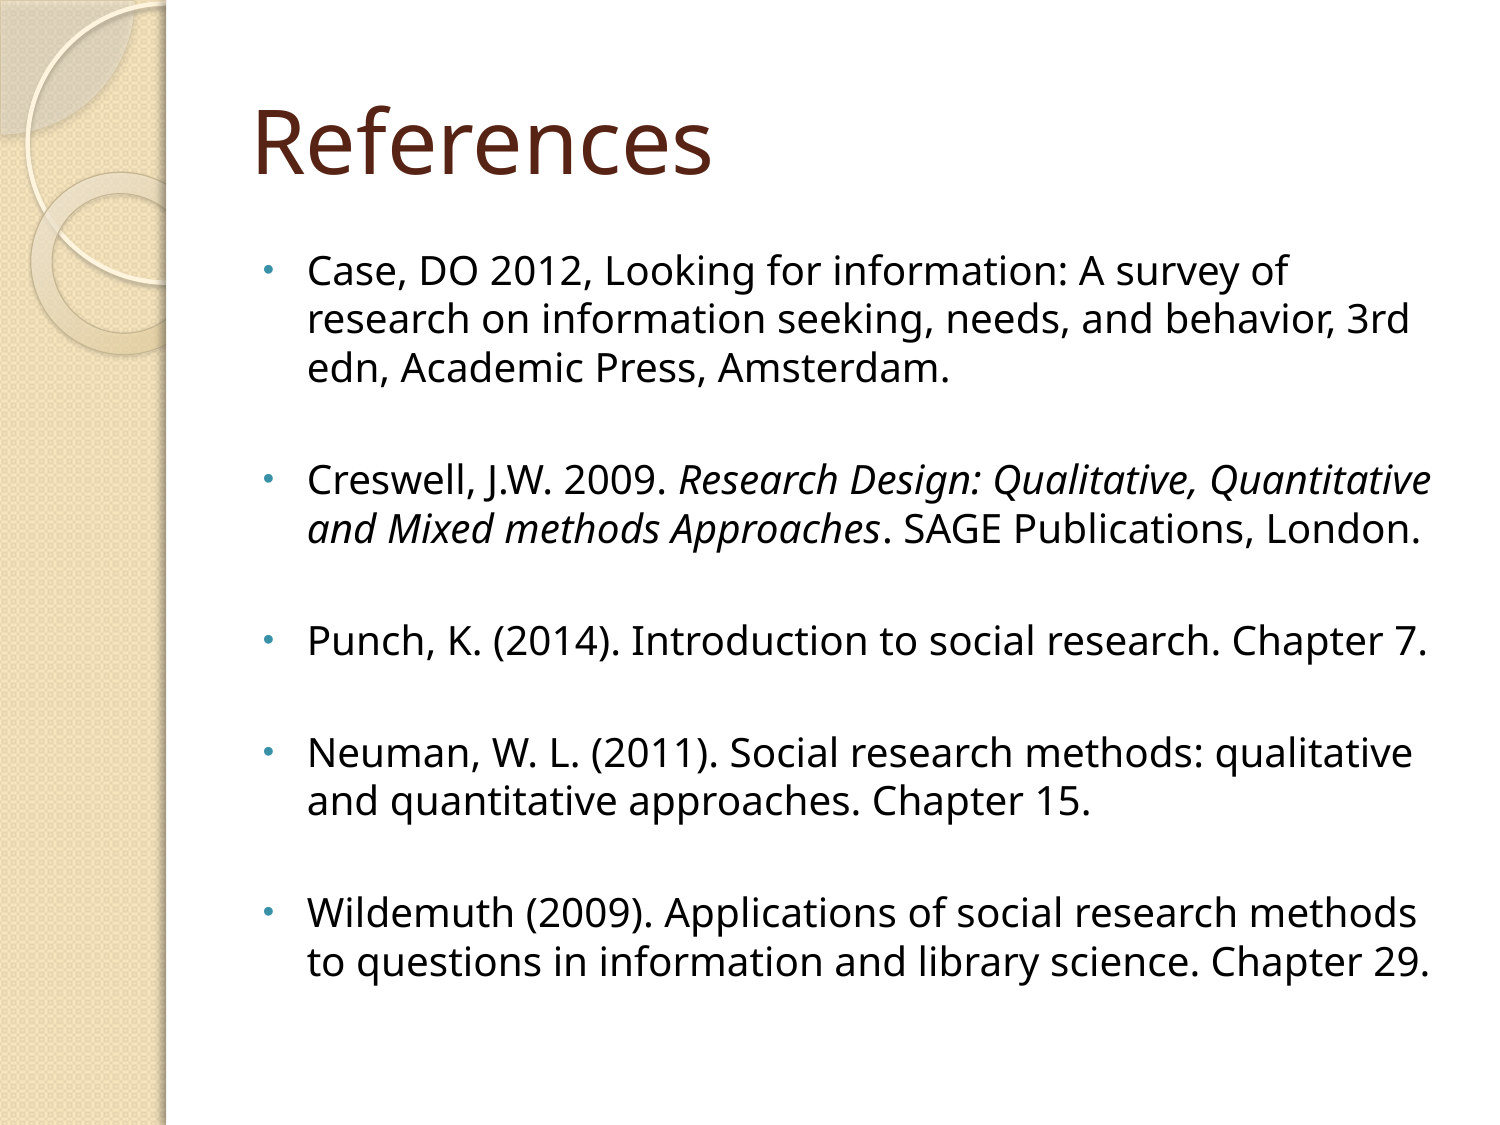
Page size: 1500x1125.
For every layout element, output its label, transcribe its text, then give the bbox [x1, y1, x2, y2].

list Case, DO 2012, Looking for information: A survey of research on information seeking, needs, and behavior, 3rd edn, Academic Press, Amsterdam. Creswell, J.W. 2009. Research Design: Qualitative, Quantitative and Mixed methods Approaches. SAGE Publications, London. Punch, K. (2014). Introduction to social research. Chapter 7. Neuman, W. L. (2011). Social research methods: qualitative and quantitative approaches. Chapter 15. Wildemuth (2009). Applications of social research methods to questions in information and library science. Chapter 29. [235, 237, 1466, 1028]
title References [235, 45, 1466, 233]
